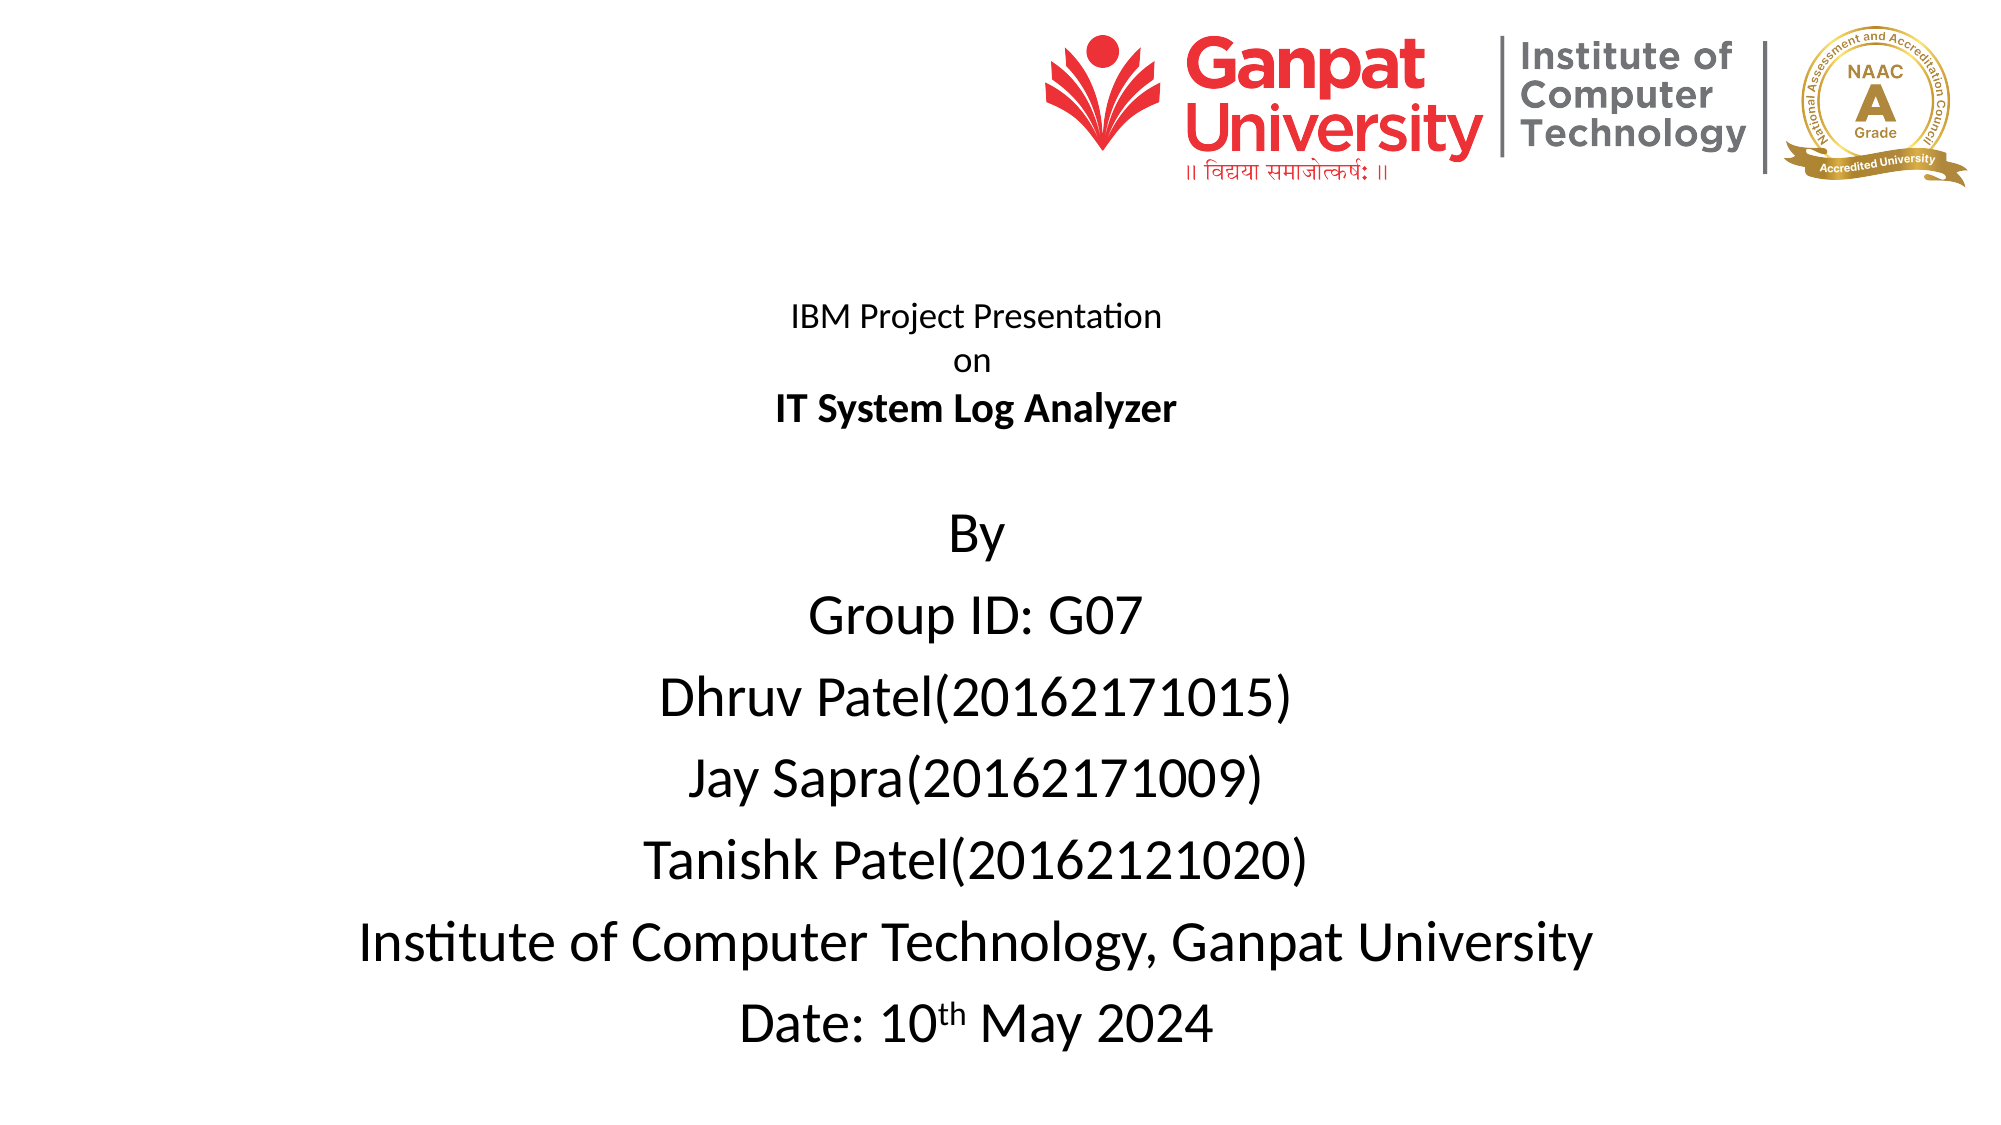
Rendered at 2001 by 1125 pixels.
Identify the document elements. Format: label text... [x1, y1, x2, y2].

picture [1045, 26, 1968, 188]
title IBM Project Presentation on IT System Log Analyzer [35, 220, 1919, 487]
subtitle By Group ID: G07 Dhruv Patel(20162171015) Jay Sapra(20162171009) Tanishk Patel(20162121020) Institute of Computer Technology, Ganpat University Date: 10th May 2024 [162, 487, 1791, 1093]
